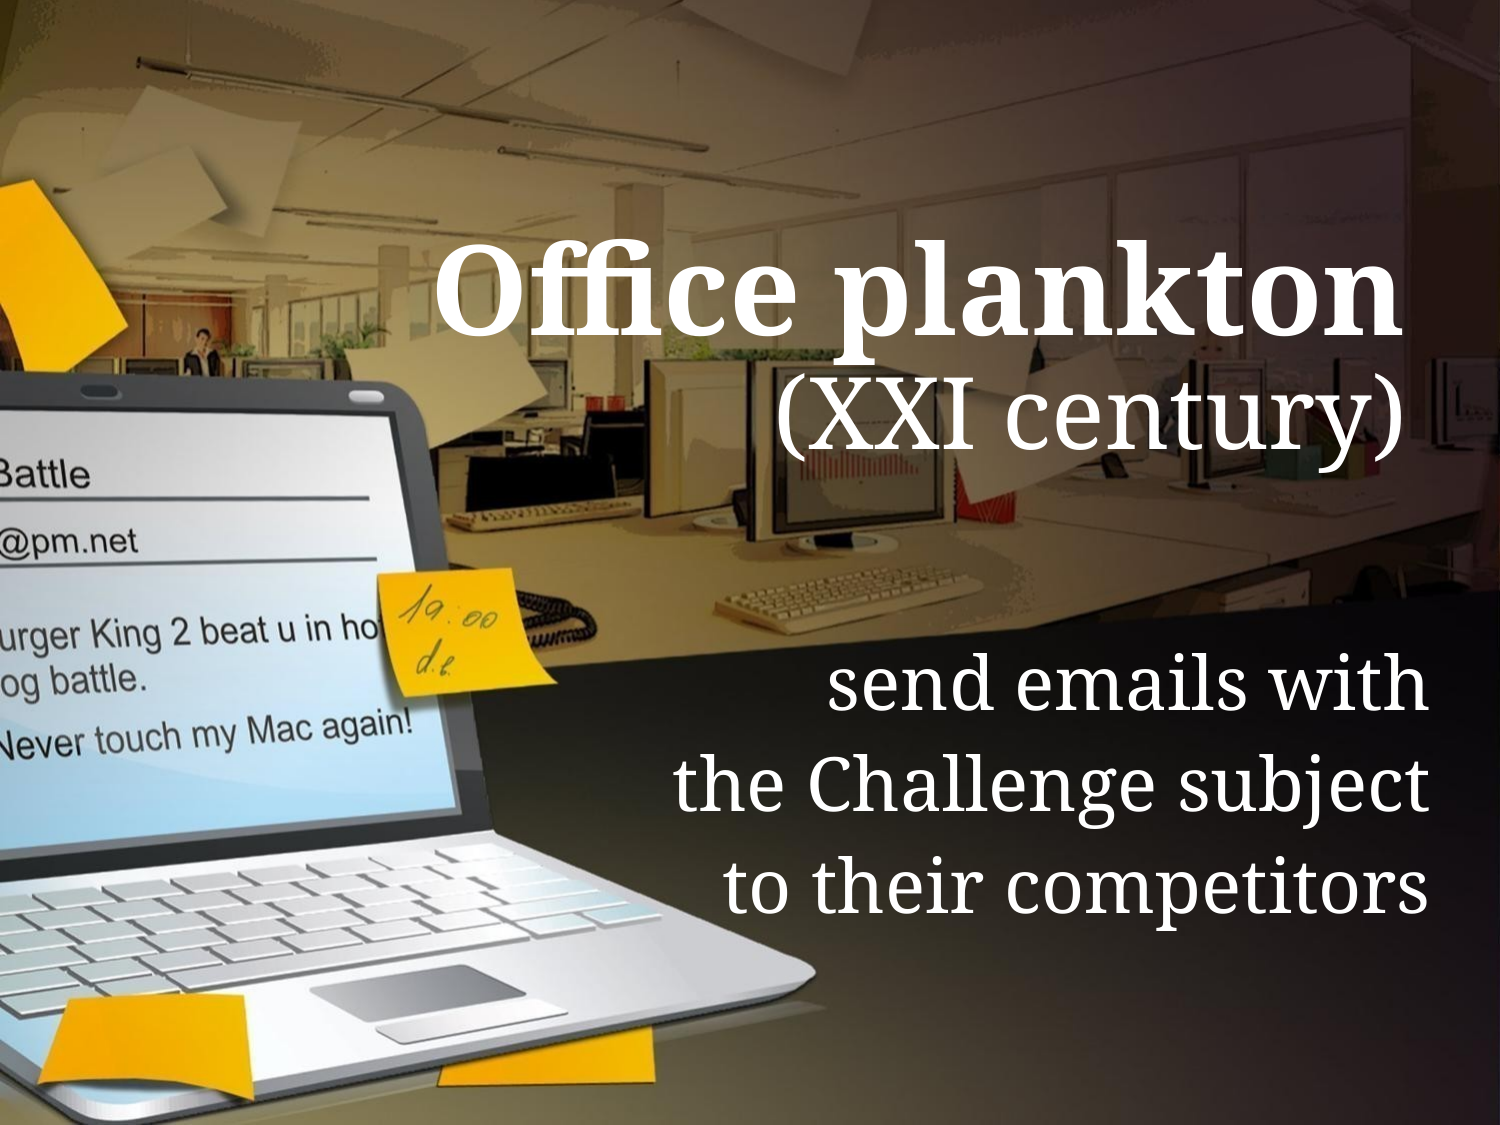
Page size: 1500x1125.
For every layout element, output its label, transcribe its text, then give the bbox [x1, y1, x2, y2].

title Office plankton (XXI century) [289, 195, 1422, 479]
list send emails with the Challenge subject to their competitors [643, 637, 1447, 1035]
picture [0, 0, 1500, 1125]
